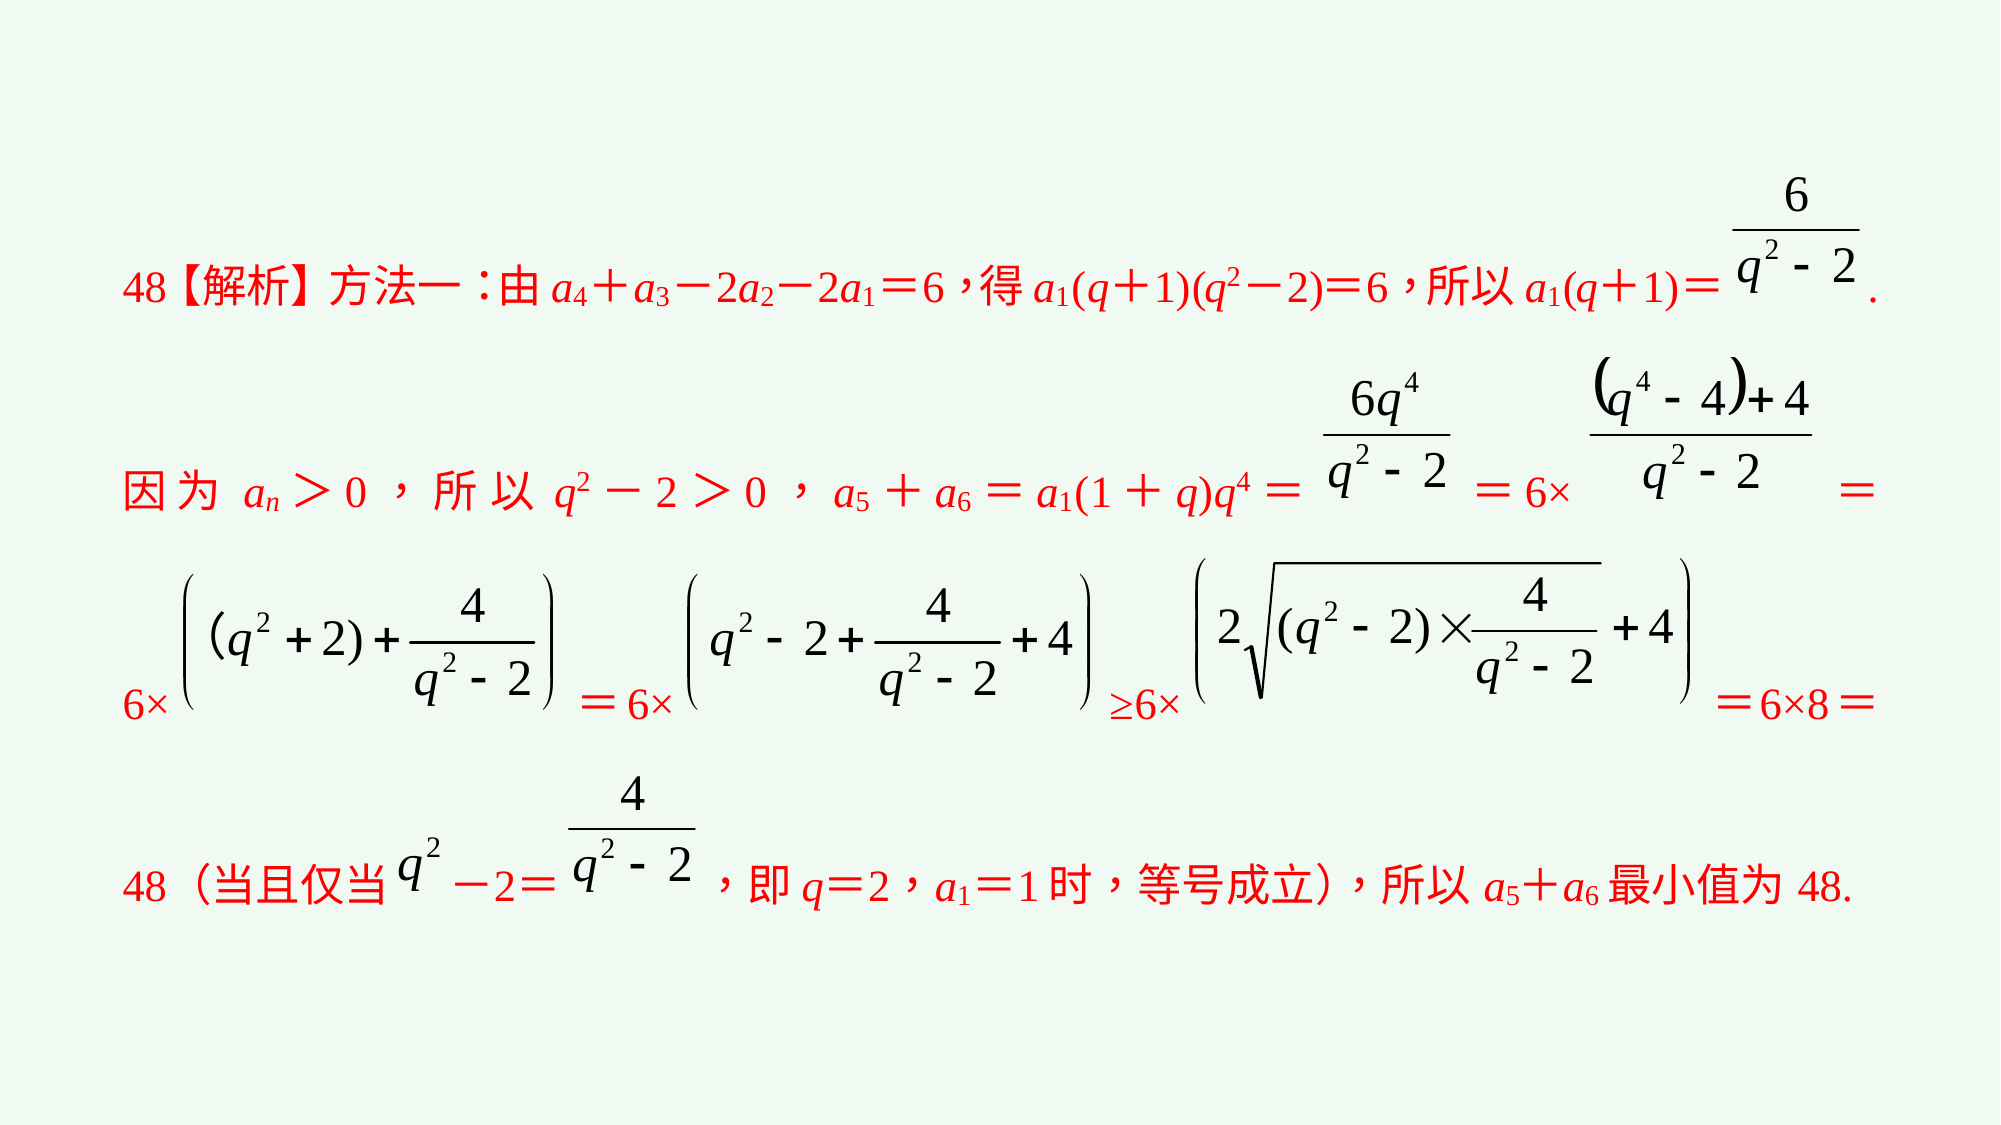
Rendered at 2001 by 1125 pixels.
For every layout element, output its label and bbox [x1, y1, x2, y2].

text_box [122, 139, 1881, 940]
